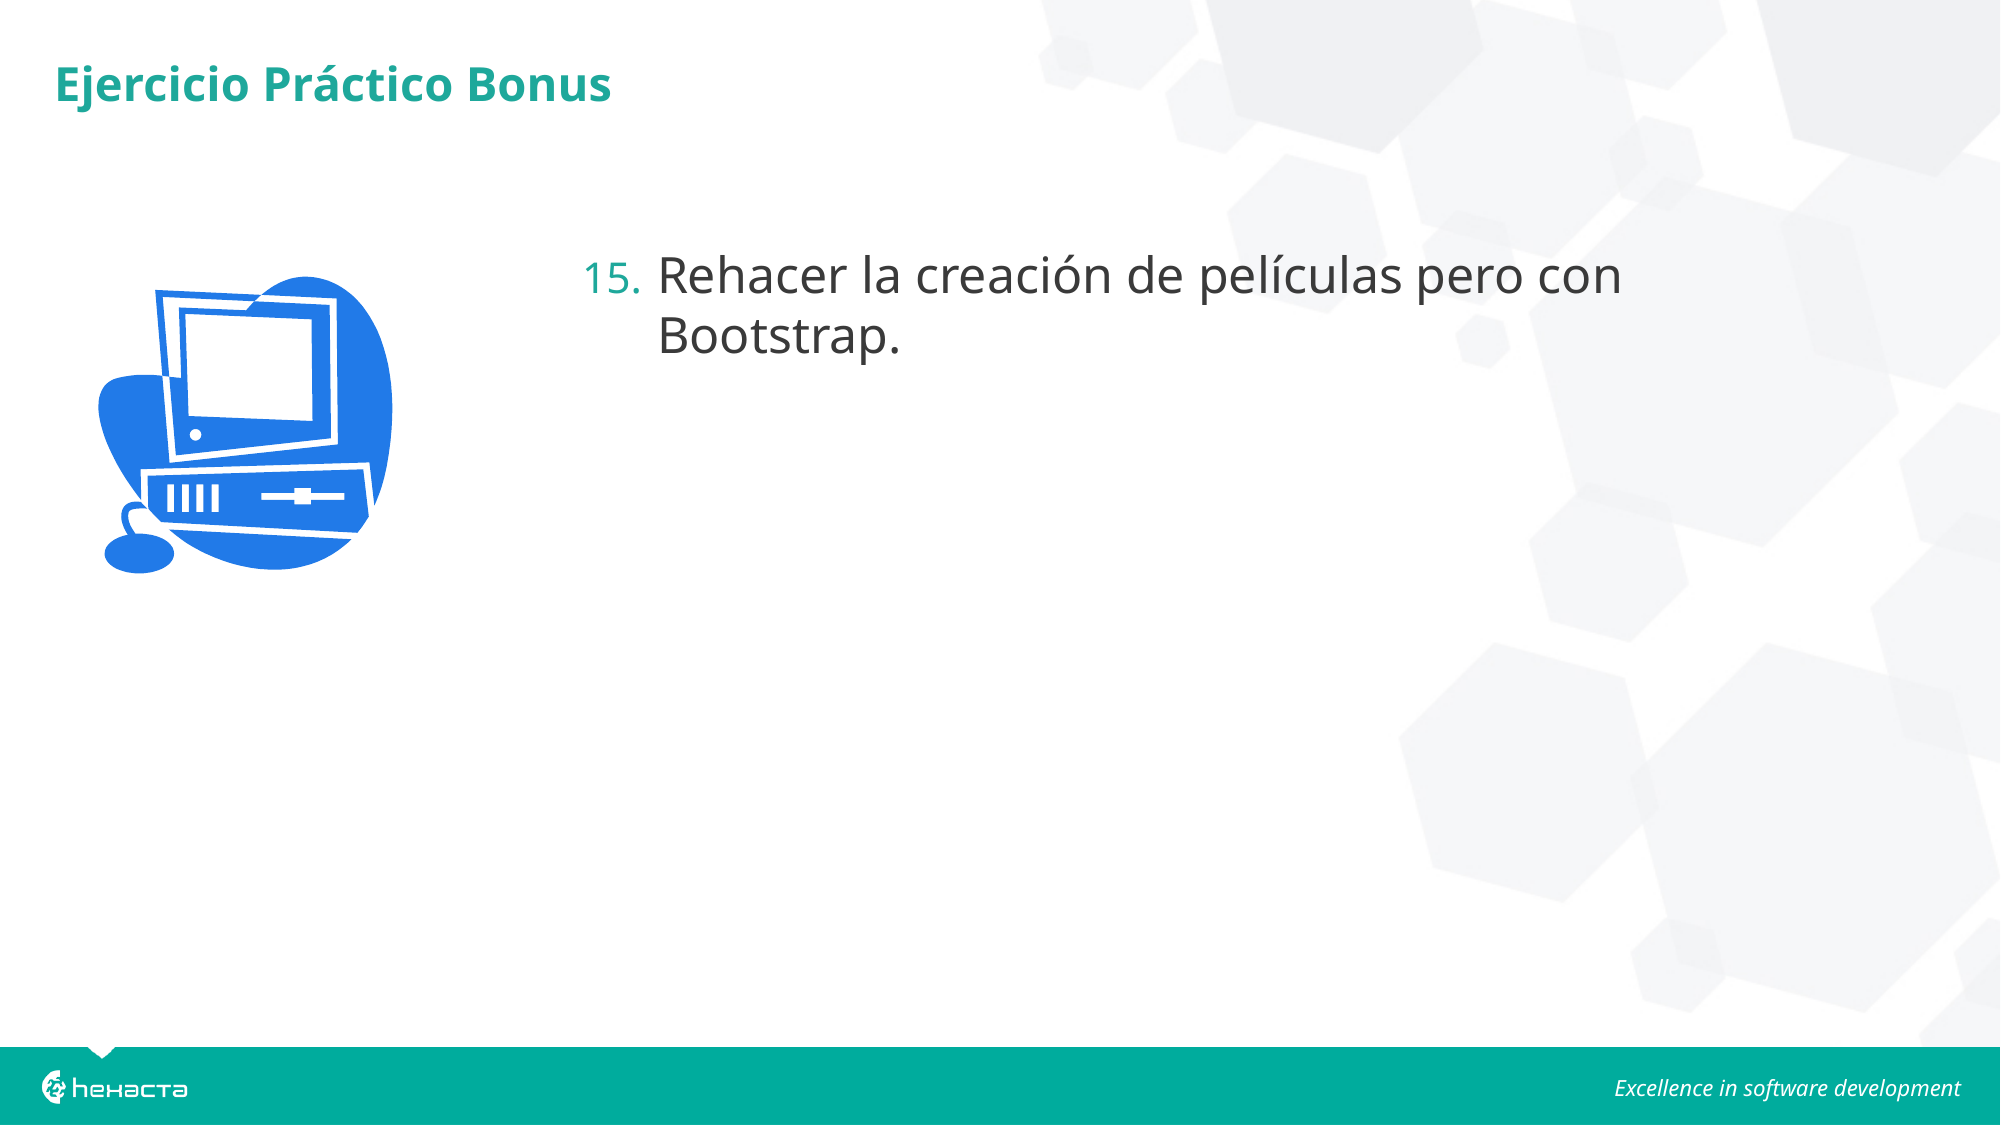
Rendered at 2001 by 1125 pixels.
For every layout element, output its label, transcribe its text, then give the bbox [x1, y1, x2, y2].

picture [0, 0, 2001, 1125]
title Ejercicio Práctico Bonus [39, 46, 1961, 122]
list Rehacer la creación de películas pero con Bootstrap. [567, 235, 1777, 912]
